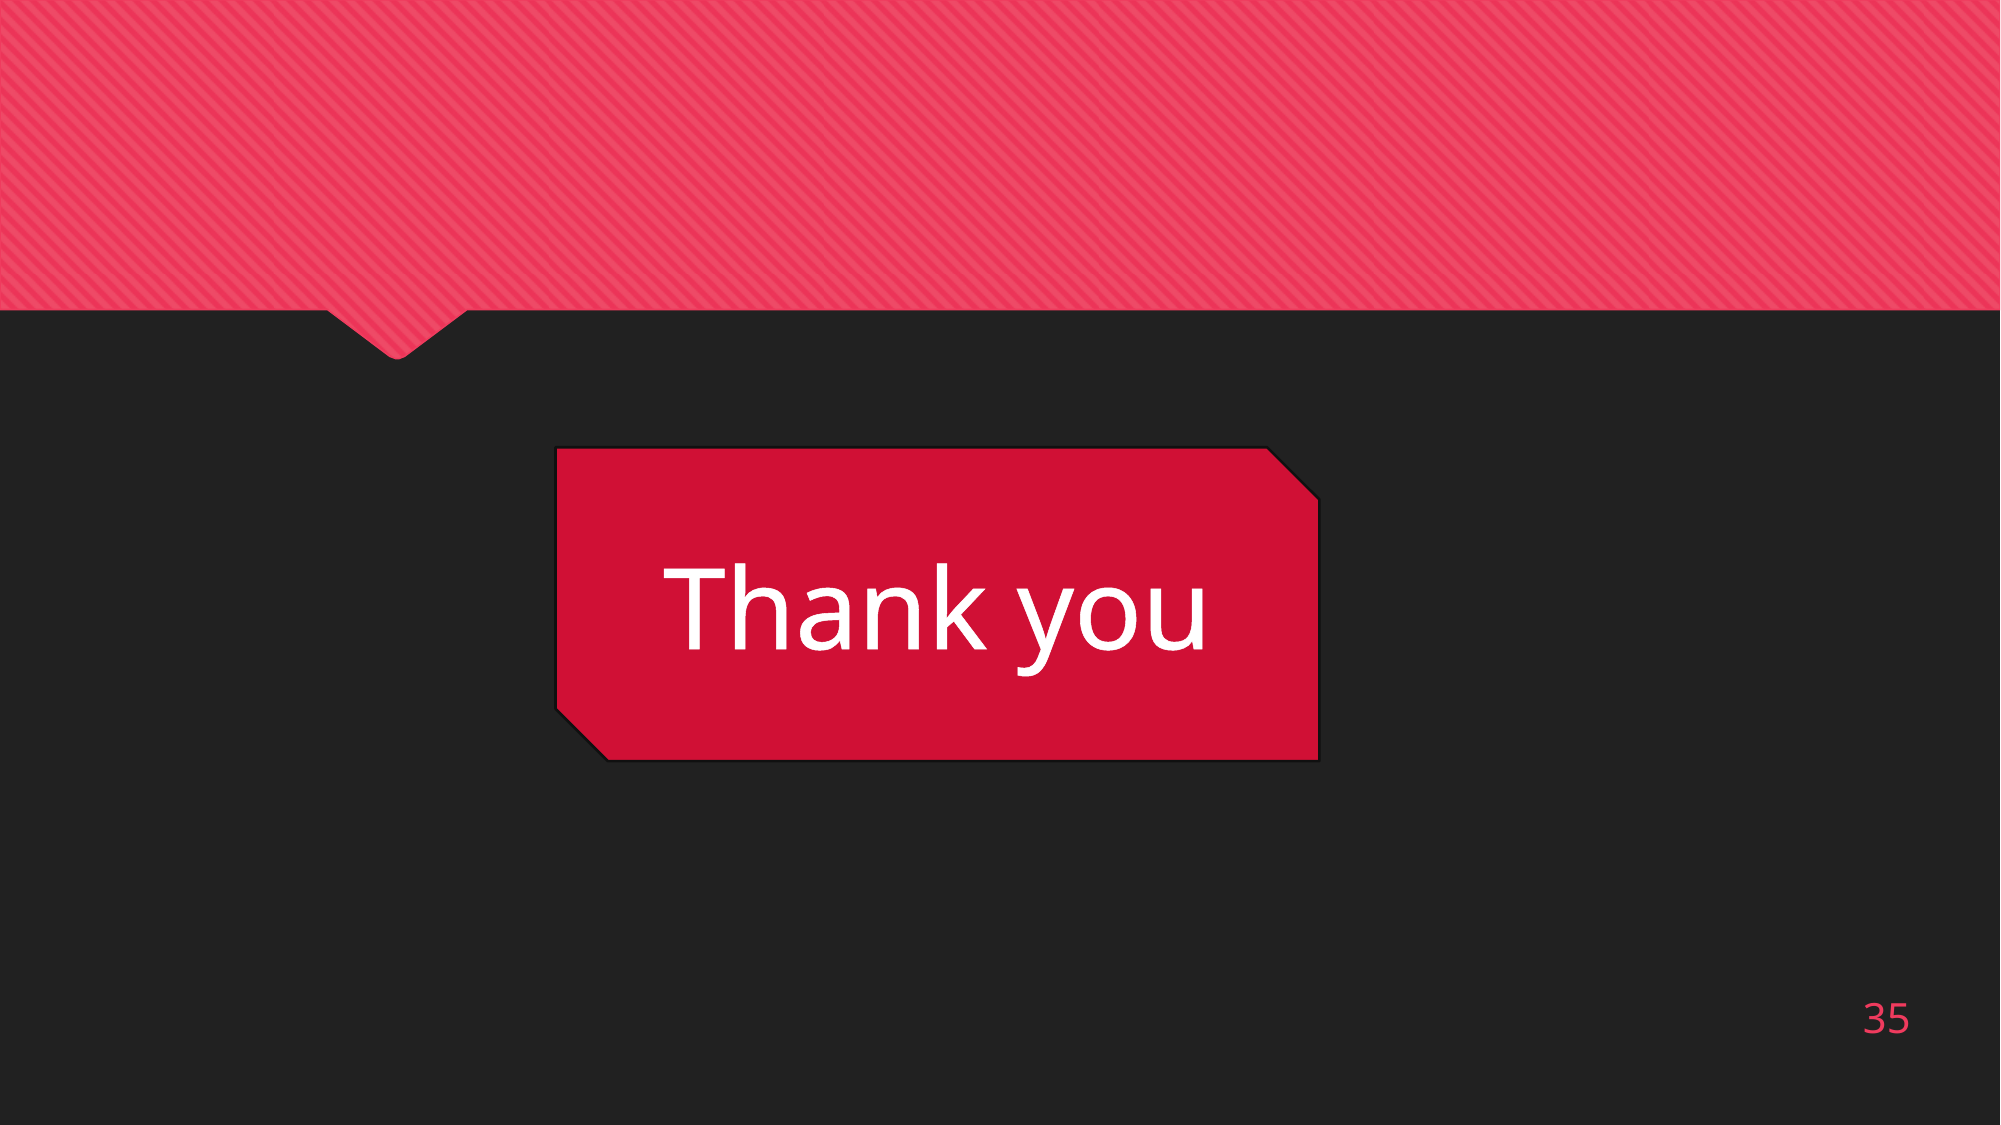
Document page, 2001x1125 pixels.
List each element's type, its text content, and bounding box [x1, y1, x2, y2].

text_box Thank you [554, 445, 1321, 763]
slide_number 35 [1751, 970, 1926, 1051]
